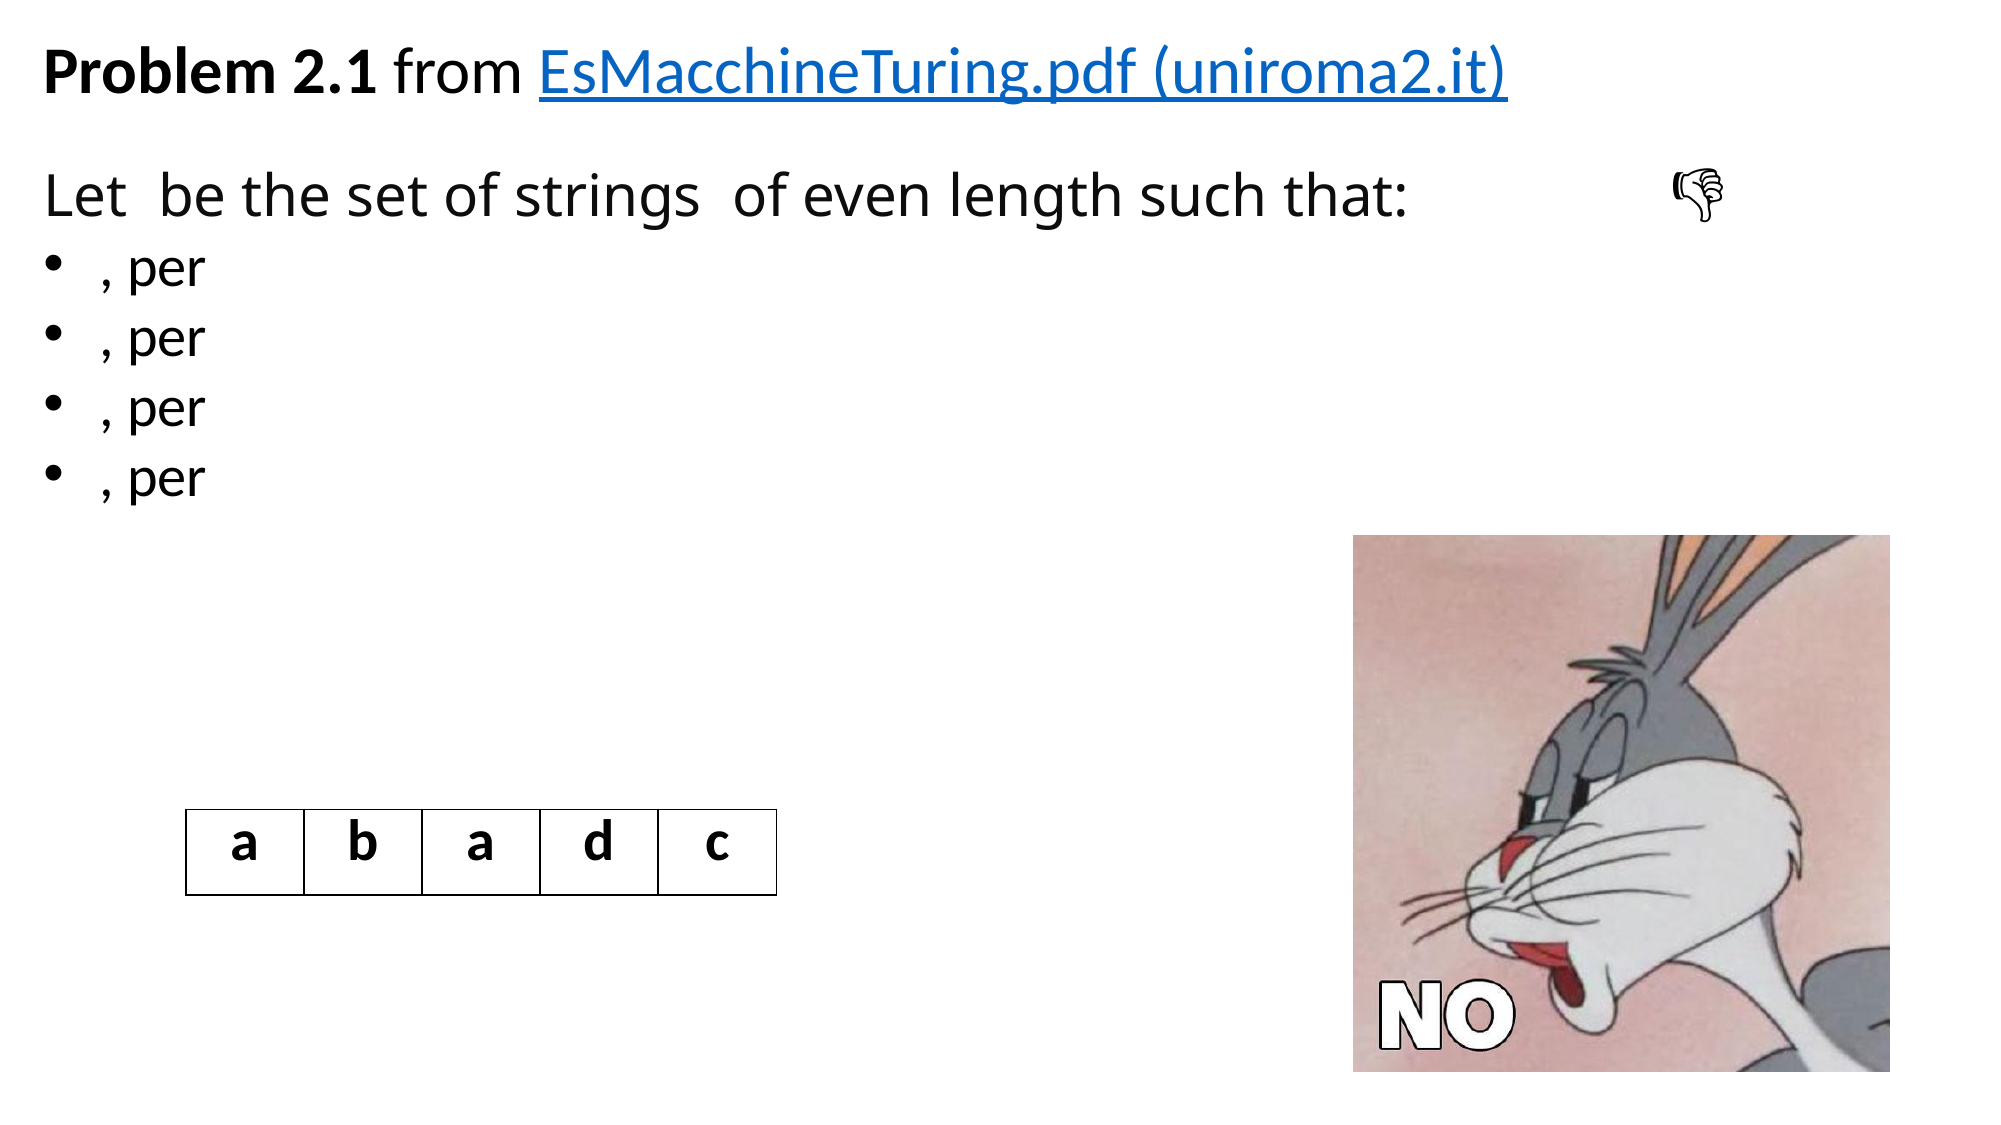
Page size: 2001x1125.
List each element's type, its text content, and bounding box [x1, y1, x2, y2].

table_header a [423, 810, 539, 894]
table_header d [541, 810, 657, 894]
text_box Problem 2.1 from EsMacchineTuring.pdf (uniroma2.it) [28, 19, 1553, 114]
picture [1353, 535, 1890, 1072]
table_header b [305, 810, 421, 894]
text_box 👎 [1655, 149, 2000, 235]
table_header c [659, 810, 776, 894]
table_header a [187, 810, 303, 894]
